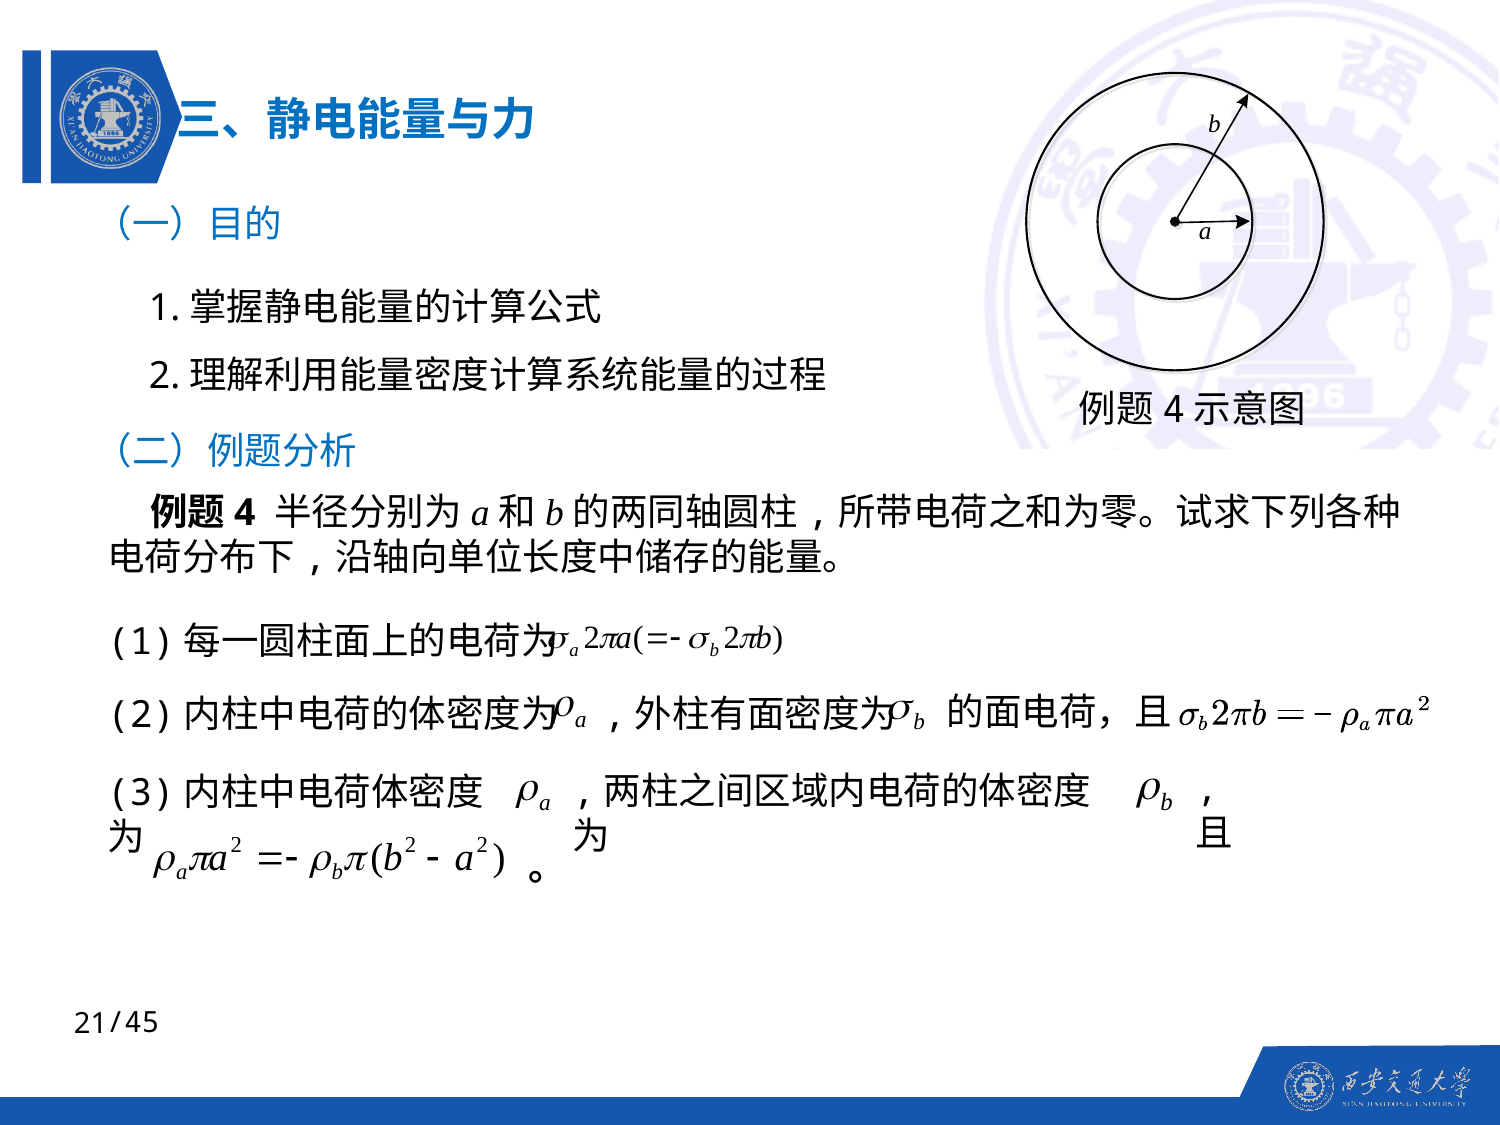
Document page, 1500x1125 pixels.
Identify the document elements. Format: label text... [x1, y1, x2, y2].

text_box （二）例题分析 [80, 420, 373, 480]
slide_number 21 [59, 996, 409, 1075]
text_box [1021, 68, 1332, 378]
text_box (1)每一圆柱面上的电荷为 [92, 609, 581, 670]
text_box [1127, 756, 1181, 821]
text_box ,两柱之间区域内电荷的体密度为 [557, 760, 1141, 865]
text_box 例题4示意图 [1012, 377, 1373, 438]
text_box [145, 827, 513, 890]
text_box ,且 [1180, 756, 1279, 862]
text_box (2)内柱中电荷的体密度为 [92, 682, 581, 743]
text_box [507, 760, 558, 821]
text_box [543, 676, 594, 738]
text_box 例题4 半径分别为a和b的两同轴圆柱,所带电荷之和为零。试求下列各种电荷分布下,沿轴向单位长度中储存的能量。 [92, 480, 1452, 586]
text_box ,外柱有面密度为 [588, 682, 932, 743]
text_box 三、静电能量与力 [162, 27, 1500, 215]
text_box 1.掌握静电能量的计算公式 2.理解利用能量密度计算系统能量的过程 [59, 253, 1021, 403]
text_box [882, 680, 932, 740]
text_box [1175, 688, 1436, 744]
text_box (3)内柱中电荷体密度为 [92, 760, 533, 866]
text_box 。 [513, 835, 552, 896]
text_box （一）目的 [80, 192, 298, 253]
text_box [543, 615, 788, 665]
text_box 的面电荷，且 [932, 680, 1202, 740]
